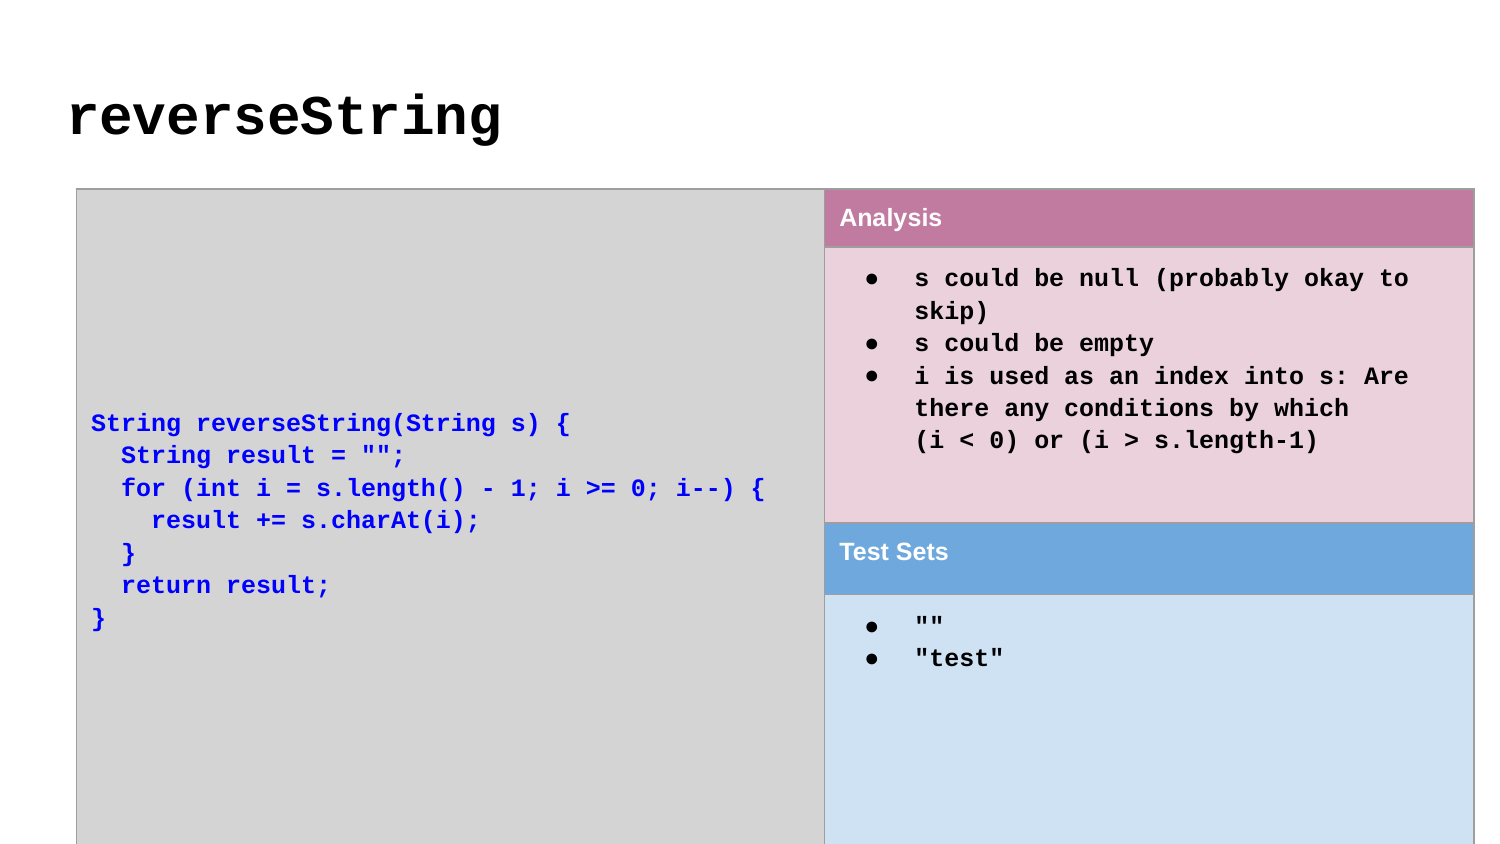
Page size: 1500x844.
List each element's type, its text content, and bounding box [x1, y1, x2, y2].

title reverseString [51, 72, 1449, 167]
table_cell Test Sets [825, 524, 1473, 594]
table_header Analysis [825, 190, 1473, 246]
table_cell "" "test" [825, 595, 1473, 844]
table_cell s could be null (probably okay to skip) s could be empty i is used as an index into s: Are there any conditions by which (i < 0) or (i > s.length-1) [825, 248, 1473, 522]
table_header String reverseString(String s) { String result = ""; for (int i = s.length() - 1; i >= 0; i--) { result += s.charAt(i); } return result; } [77, 190, 824, 844]
